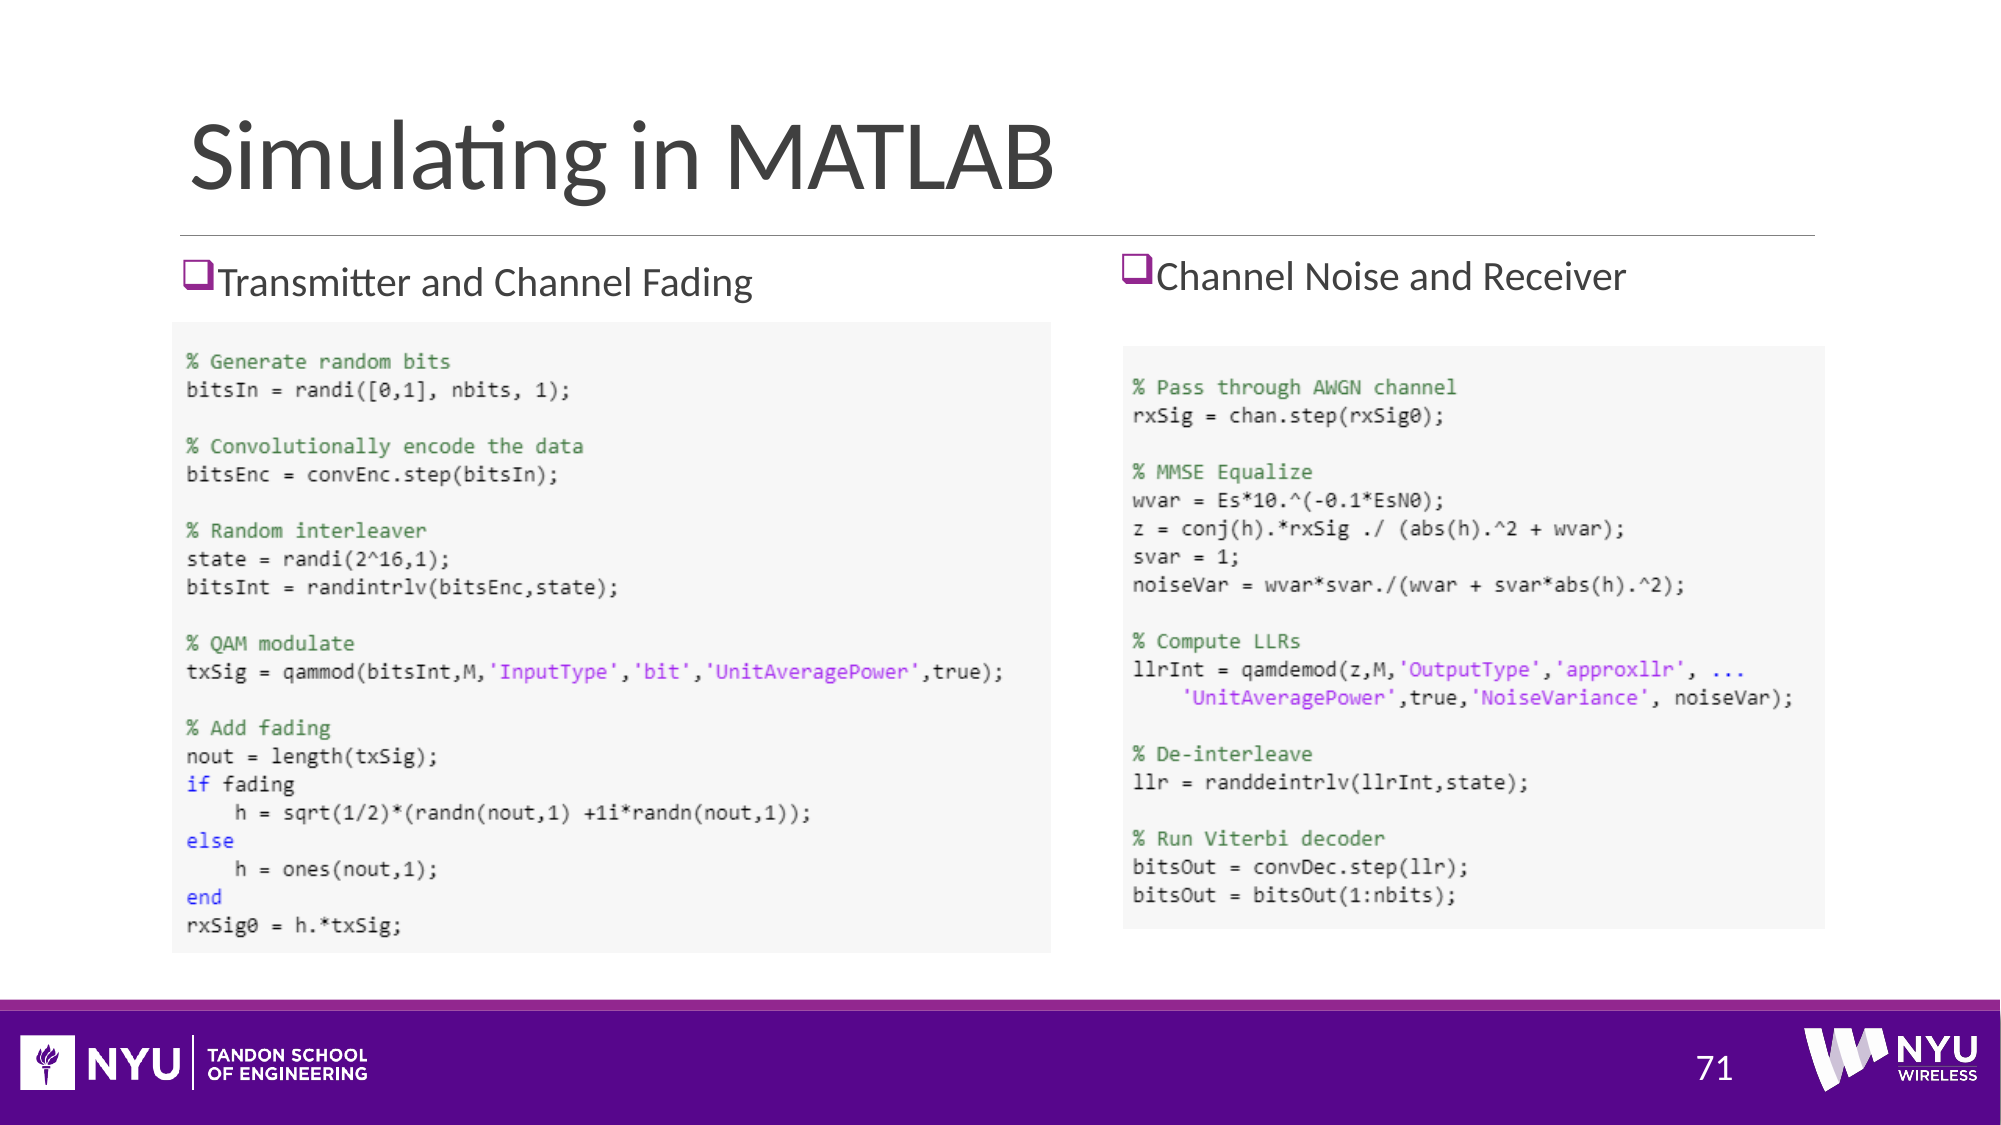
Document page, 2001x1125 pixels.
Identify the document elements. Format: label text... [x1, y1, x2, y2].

picture [171, 322, 1051, 953]
picture [1122, 346, 1826, 929]
text_box Channel Noise and Receiver [1119, 247, 1872, 399]
list Transmitter and Channel Fading [180, 252, 933, 319]
slide_number 71 [1533, 1035, 1749, 1096]
title Simulating in MATLAB [174, 46, 1825, 218]
